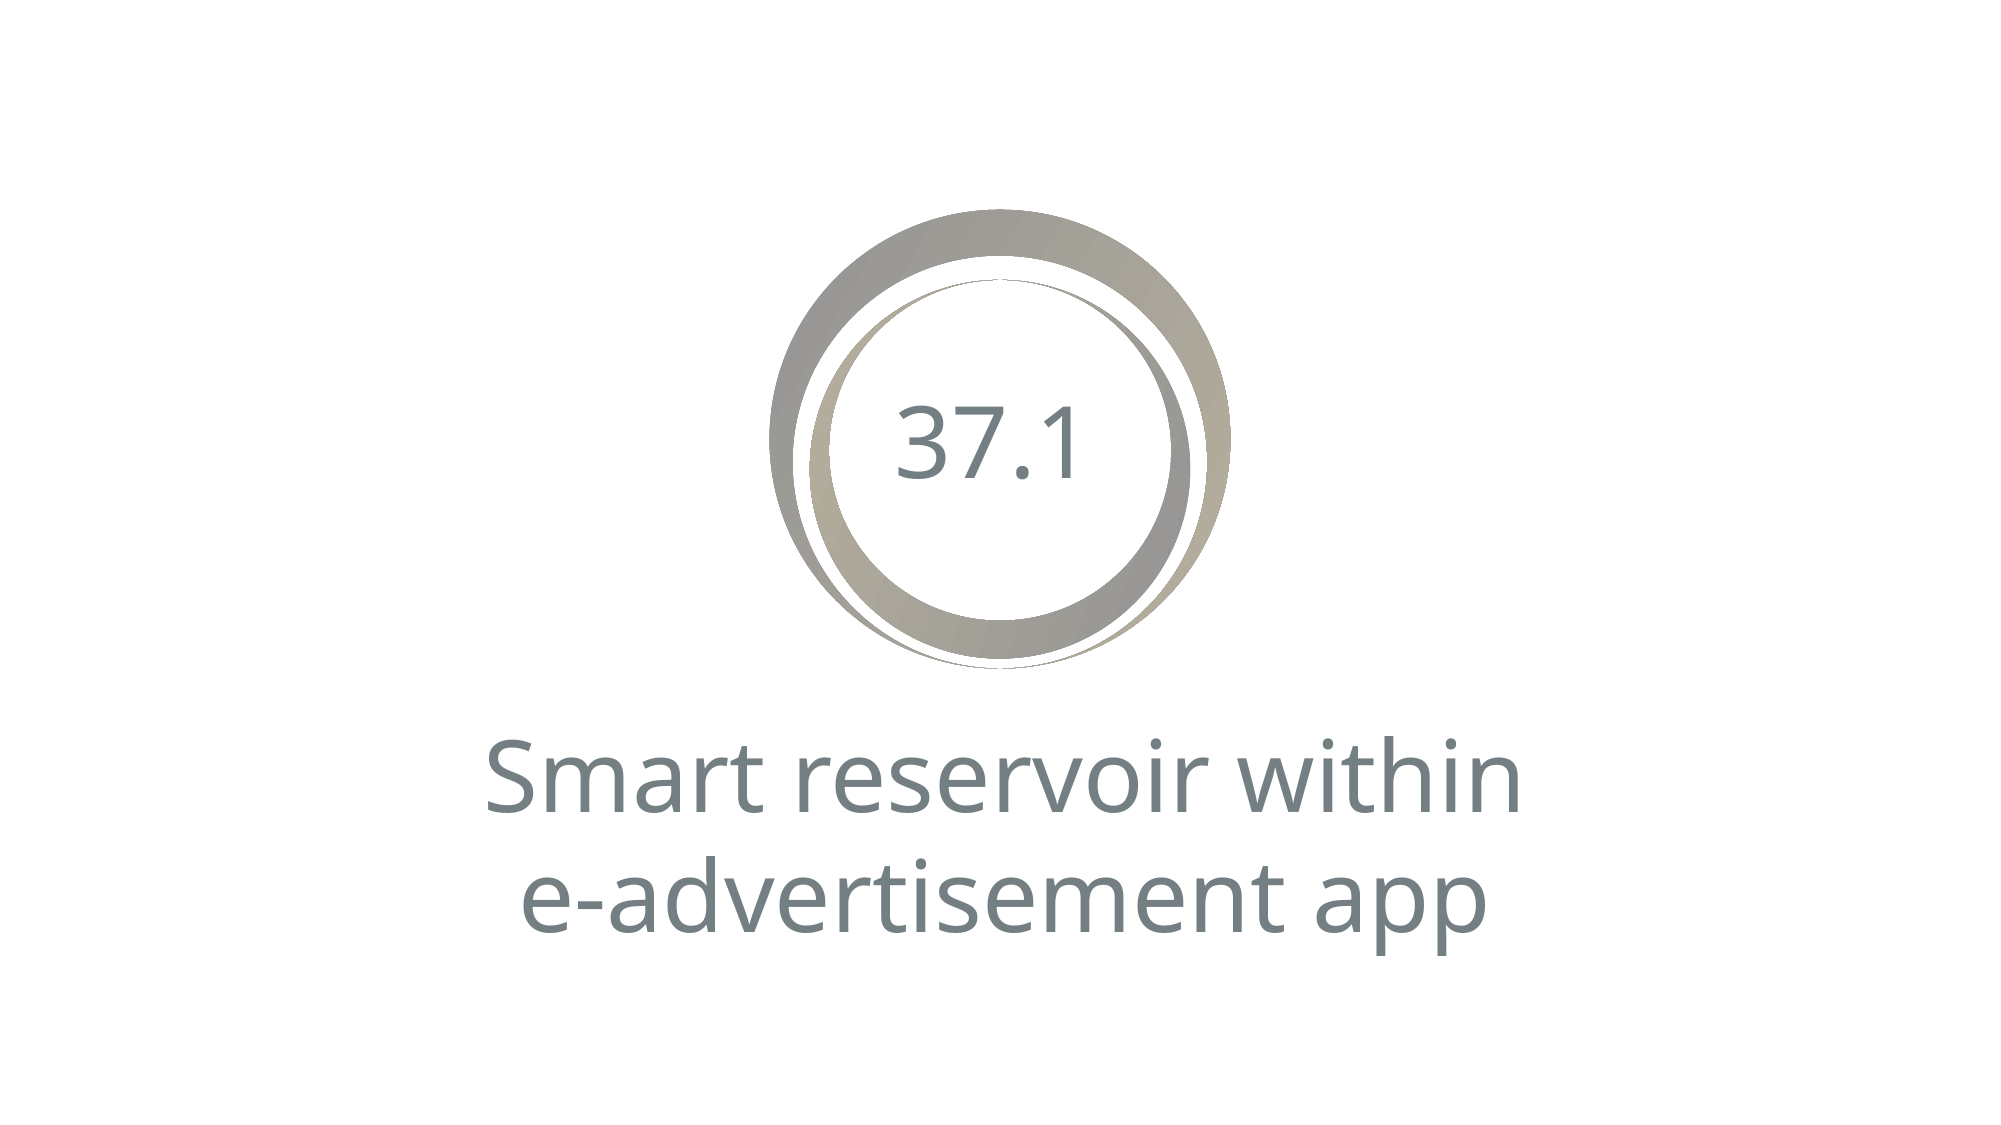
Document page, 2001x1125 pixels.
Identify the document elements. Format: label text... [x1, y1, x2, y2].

text_box [813, 506, 1187, 659]
text_box [1002, 279, 1162, 370]
text_box [769, 209, 1231, 669]
text_box [838, 279, 998, 370]
text_box 37.1 [797, 370, 1191, 506]
text_box Smart reservoir within e-advertisement app [413, 704, 1598, 960]
